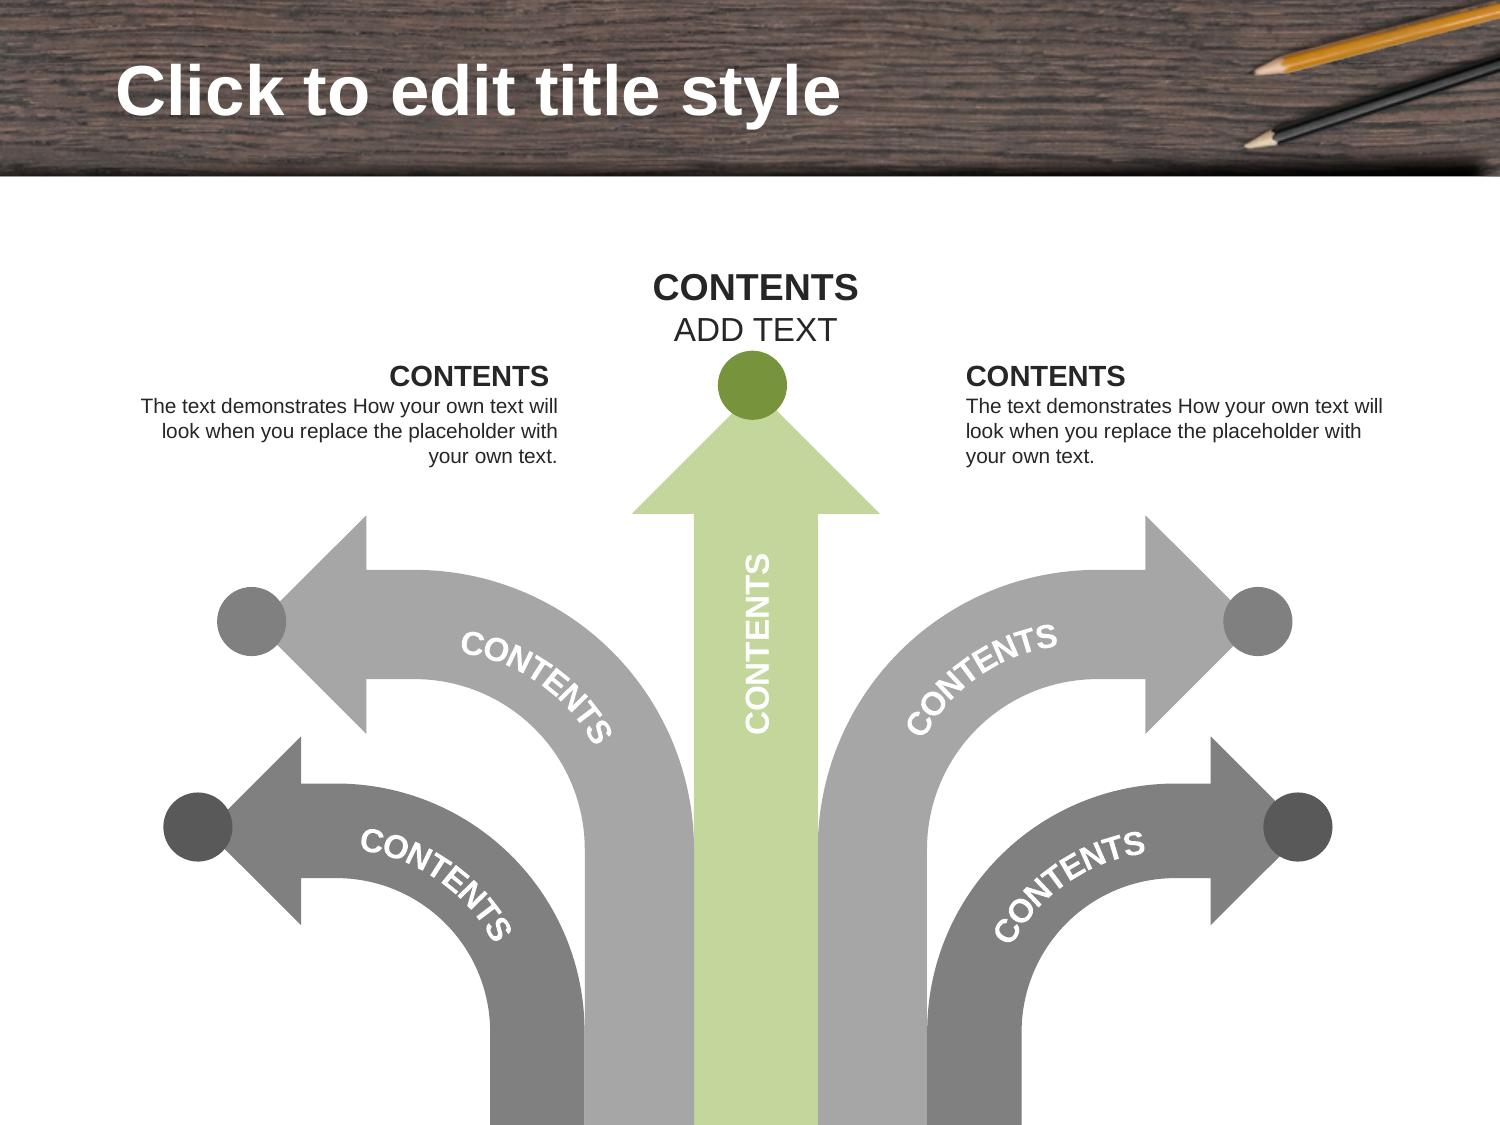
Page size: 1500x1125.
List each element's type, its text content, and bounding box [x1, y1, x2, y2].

text_box CONTENTS The text demonstrates How your own text will look when you replace the placeholder with your own text. [950, 349, 1412, 475]
text_box [214, 584, 289, 659]
text_box [930, 734, 1280, 1125]
text_box CONTENTS The text demonstrates How your own text will look when you replace the placeholder with your own text. [112, 349, 573, 475]
text_box [629, 411, 882, 1125]
text_box [161, 790, 235, 864]
title Click to edit title style [100, 11, 1130, 164]
text_box CONTENTS [728, 502, 783, 787]
text_box [1221, 584, 1295, 659]
text_box [820, 513, 1233, 1125]
text_box [715, 348, 790, 422]
text_box [277, 513, 697, 1125]
picture [0, 0, 1500, 1125]
text_box [1261, 790, 1335, 864]
text_box [225, 734, 582, 1125]
text_box CONTENTS ADD TEXT [608, 255, 904, 356]
